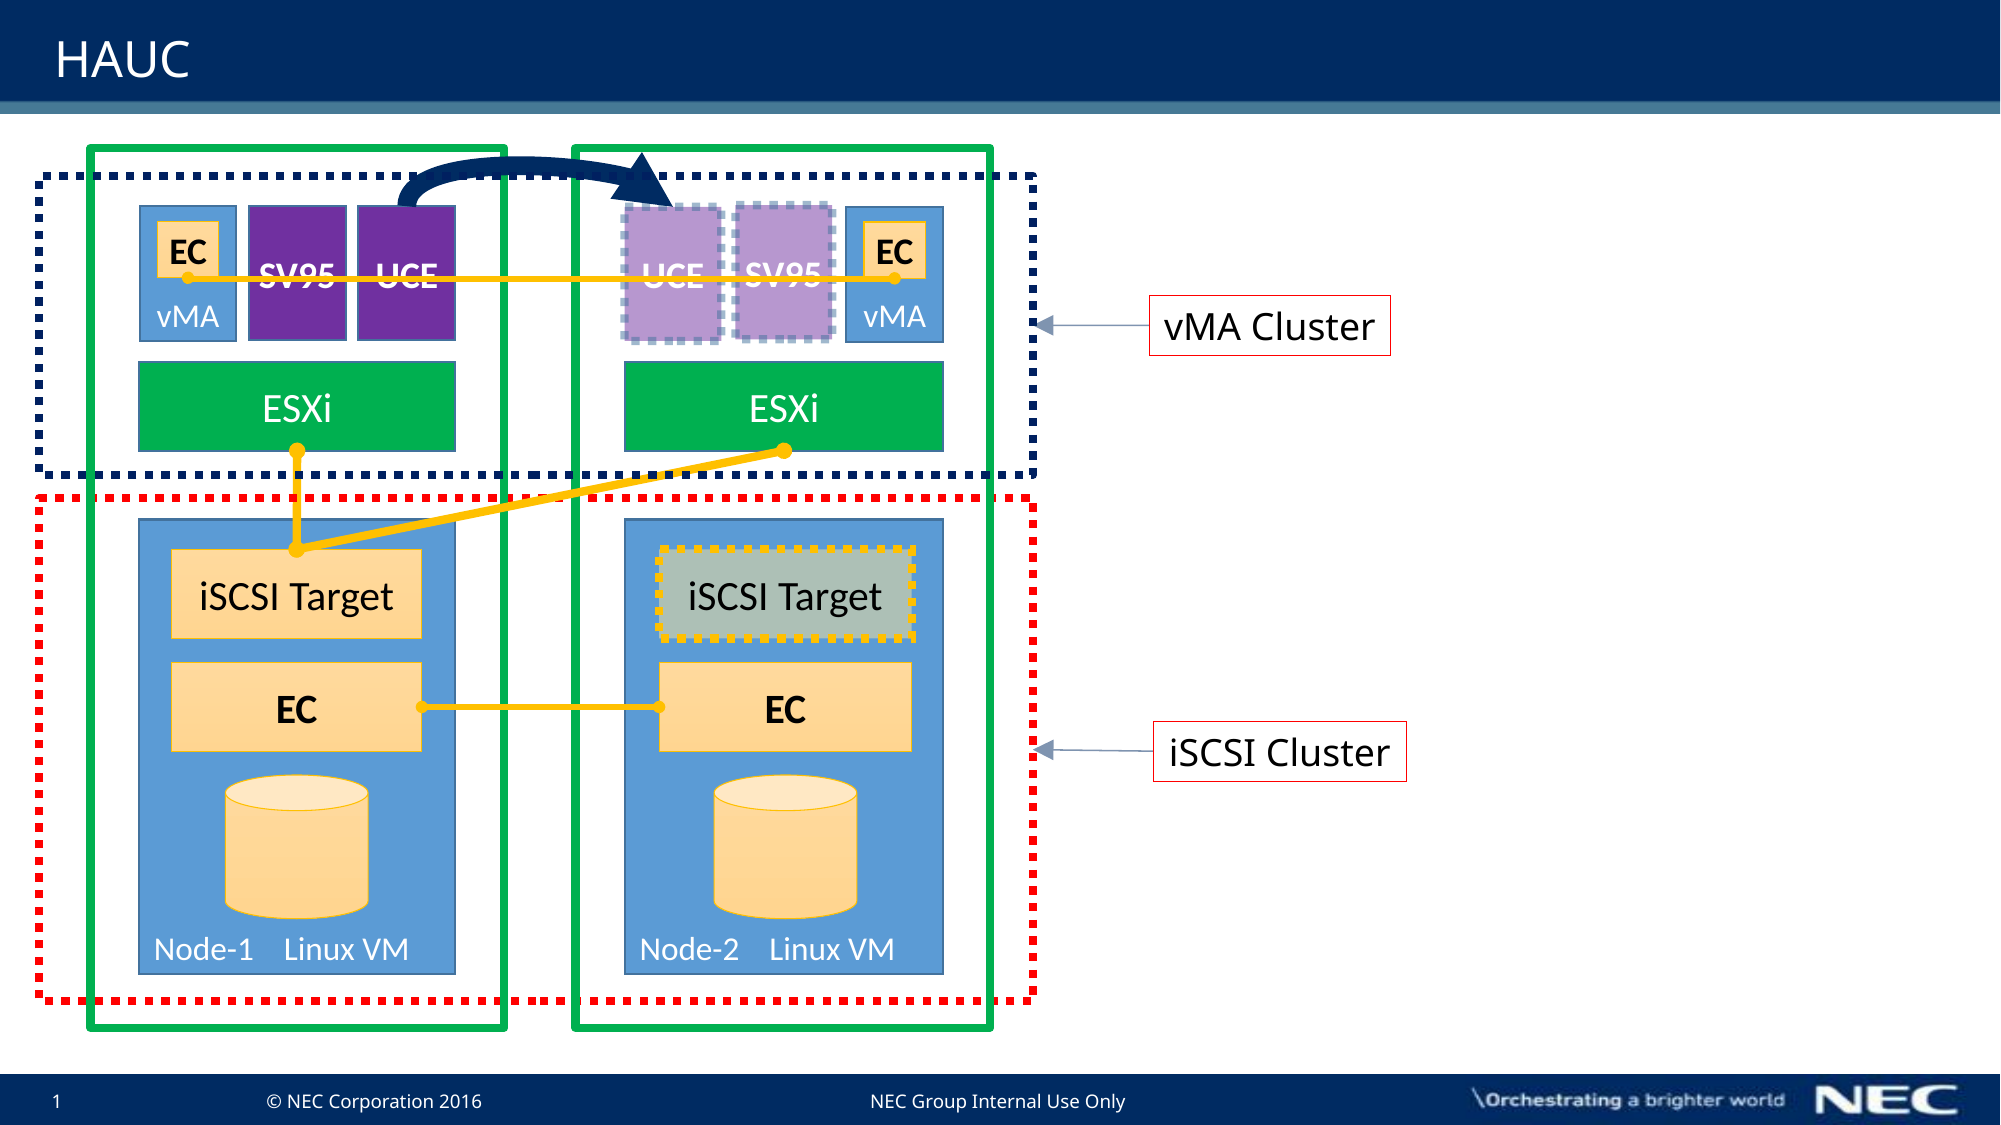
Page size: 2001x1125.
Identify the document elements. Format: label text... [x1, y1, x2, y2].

picture [0, 1074, 2000, 1125]
text_box vMA Cluster [1149, 295, 1391, 356]
title HAUC [39, 18, 1961, 96]
picture [0, 0, 2001, 114]
text_box iSCSI Cluster [1153, 721, 1407, 782]
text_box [39, 147, 1034, 1028]
